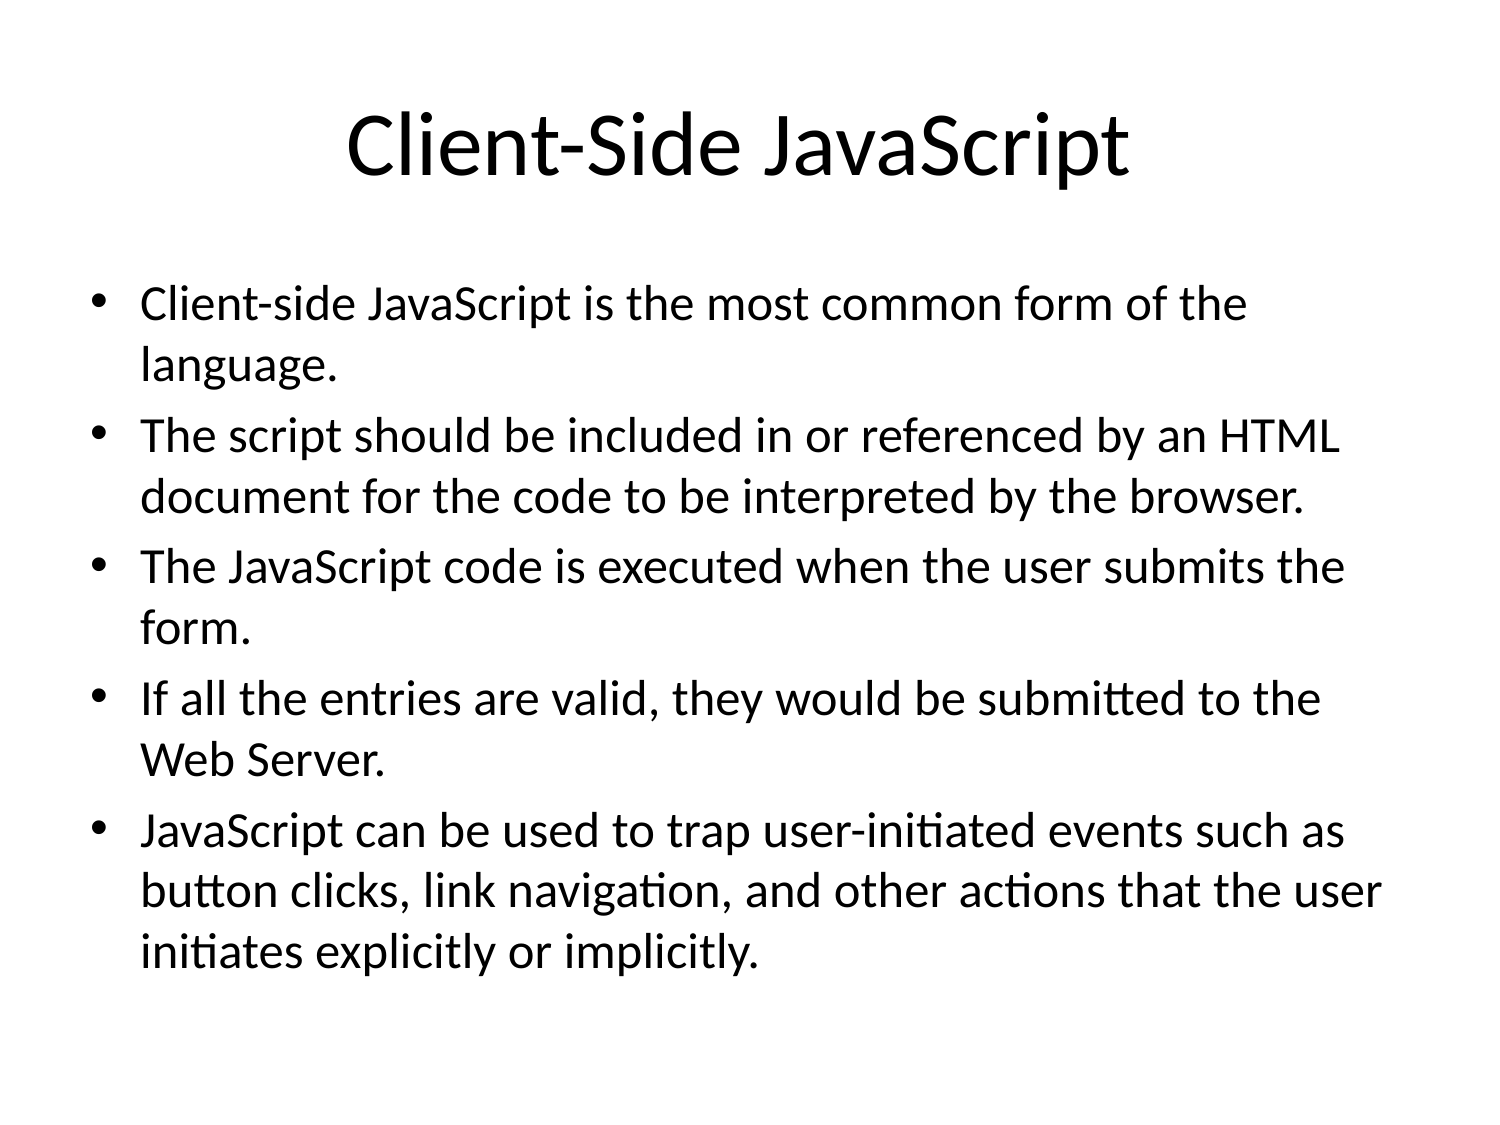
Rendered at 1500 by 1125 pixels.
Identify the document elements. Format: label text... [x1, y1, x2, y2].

list Client-side JavaScript is the most common form of the language. The script should be included in or referenced by an HTML document for the code to be interpreted by the browser. The JavaScript code is executed when the user submits the form. If all the entries are valid, they would be submitted to the Web Server. JavaScript can be used to trap user-initiated events such as button clicks, link navigation, and other actions that the user initiates explicitly or implicitly. [75, 262, 1425, 1005]
title Client-Side JavaScript [75, 45, 1425, 233]
